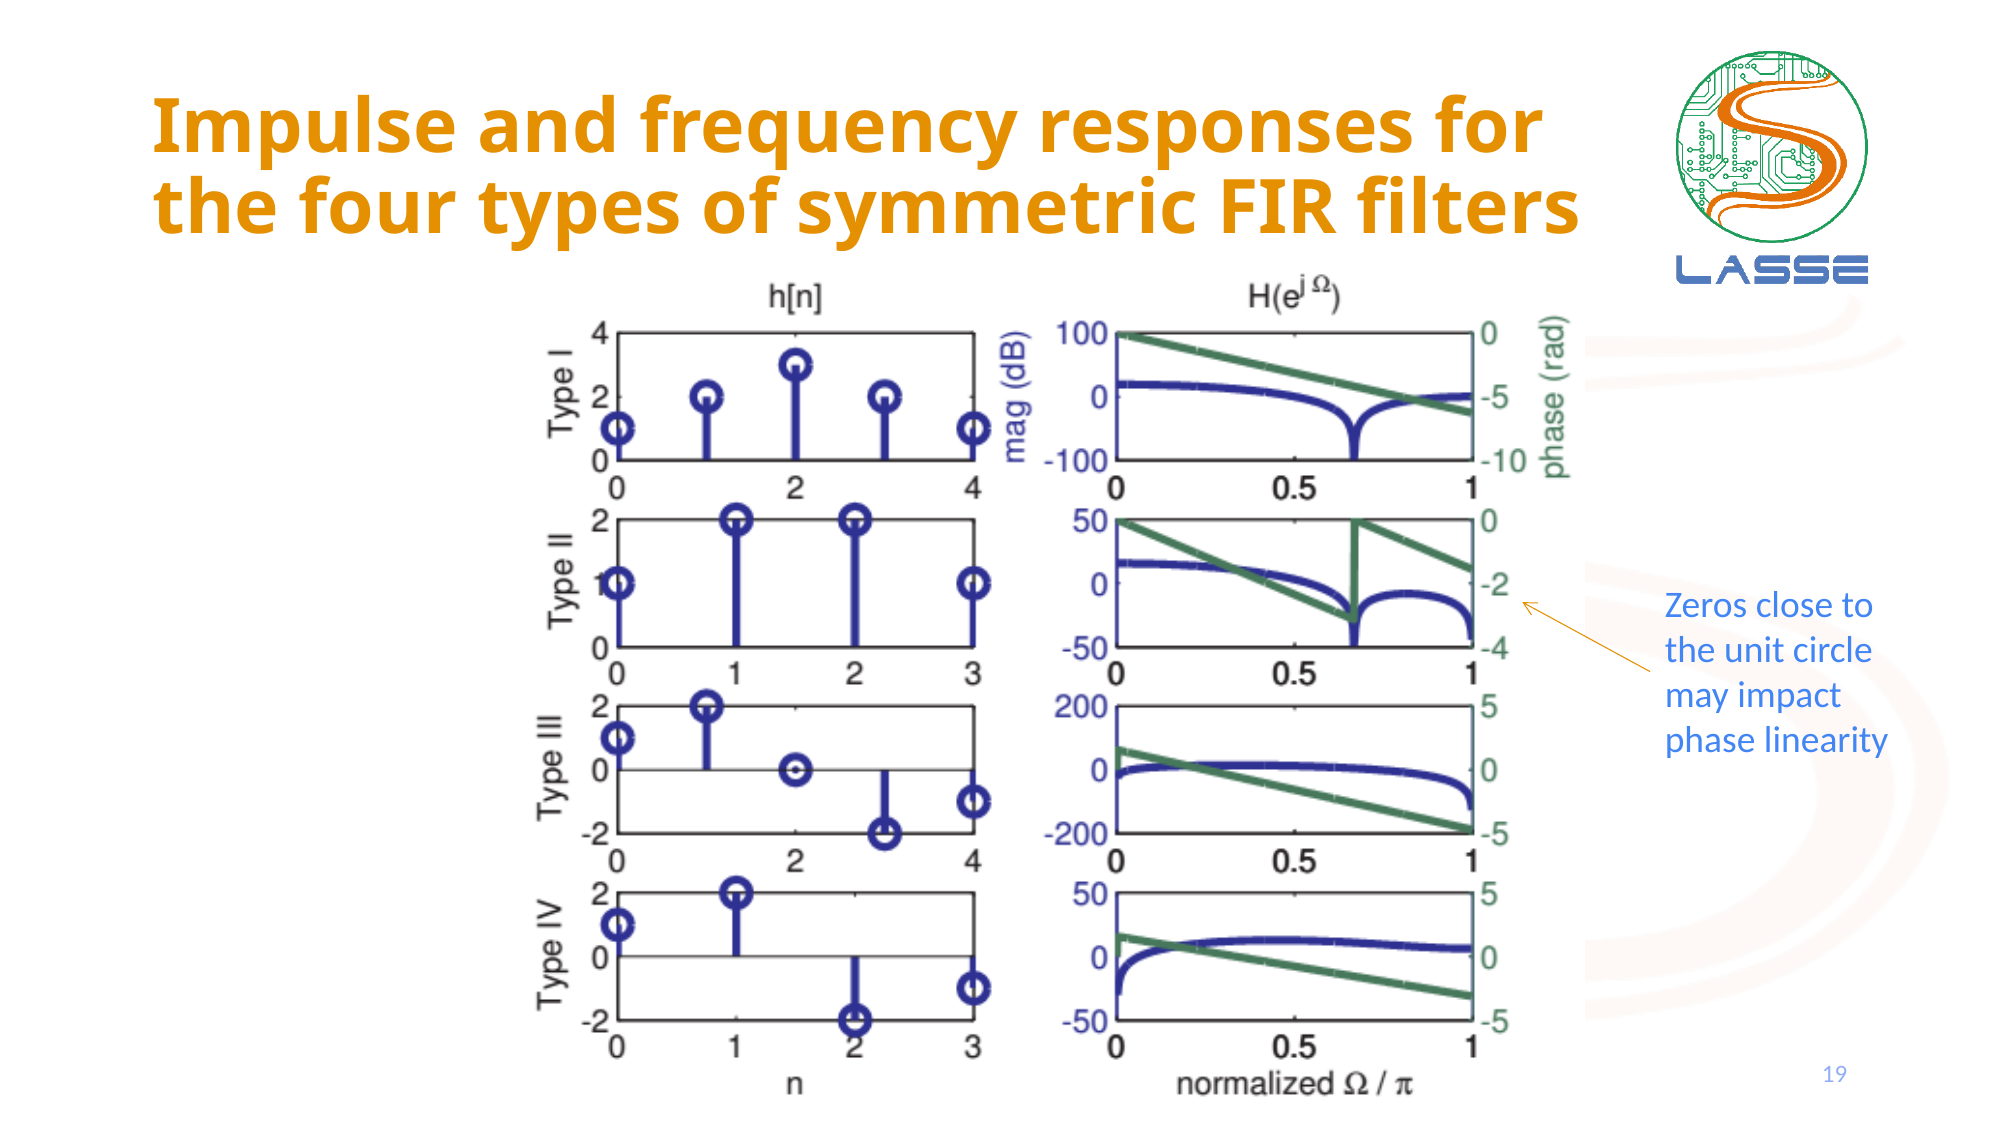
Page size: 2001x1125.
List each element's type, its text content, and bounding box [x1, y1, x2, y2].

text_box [1522, 602, 1650, 672]
slide_number 19 [1585, 1042, 1863, 1103]
picture [496, 15, 2001, 1125]
title Impulse and frequency responses for the four types of symmetric FIR filters [137, 59, 1638, 278]
text_box Zeros close to the unit circle may impact phase linearity [1650, 573, 1917, 768]
